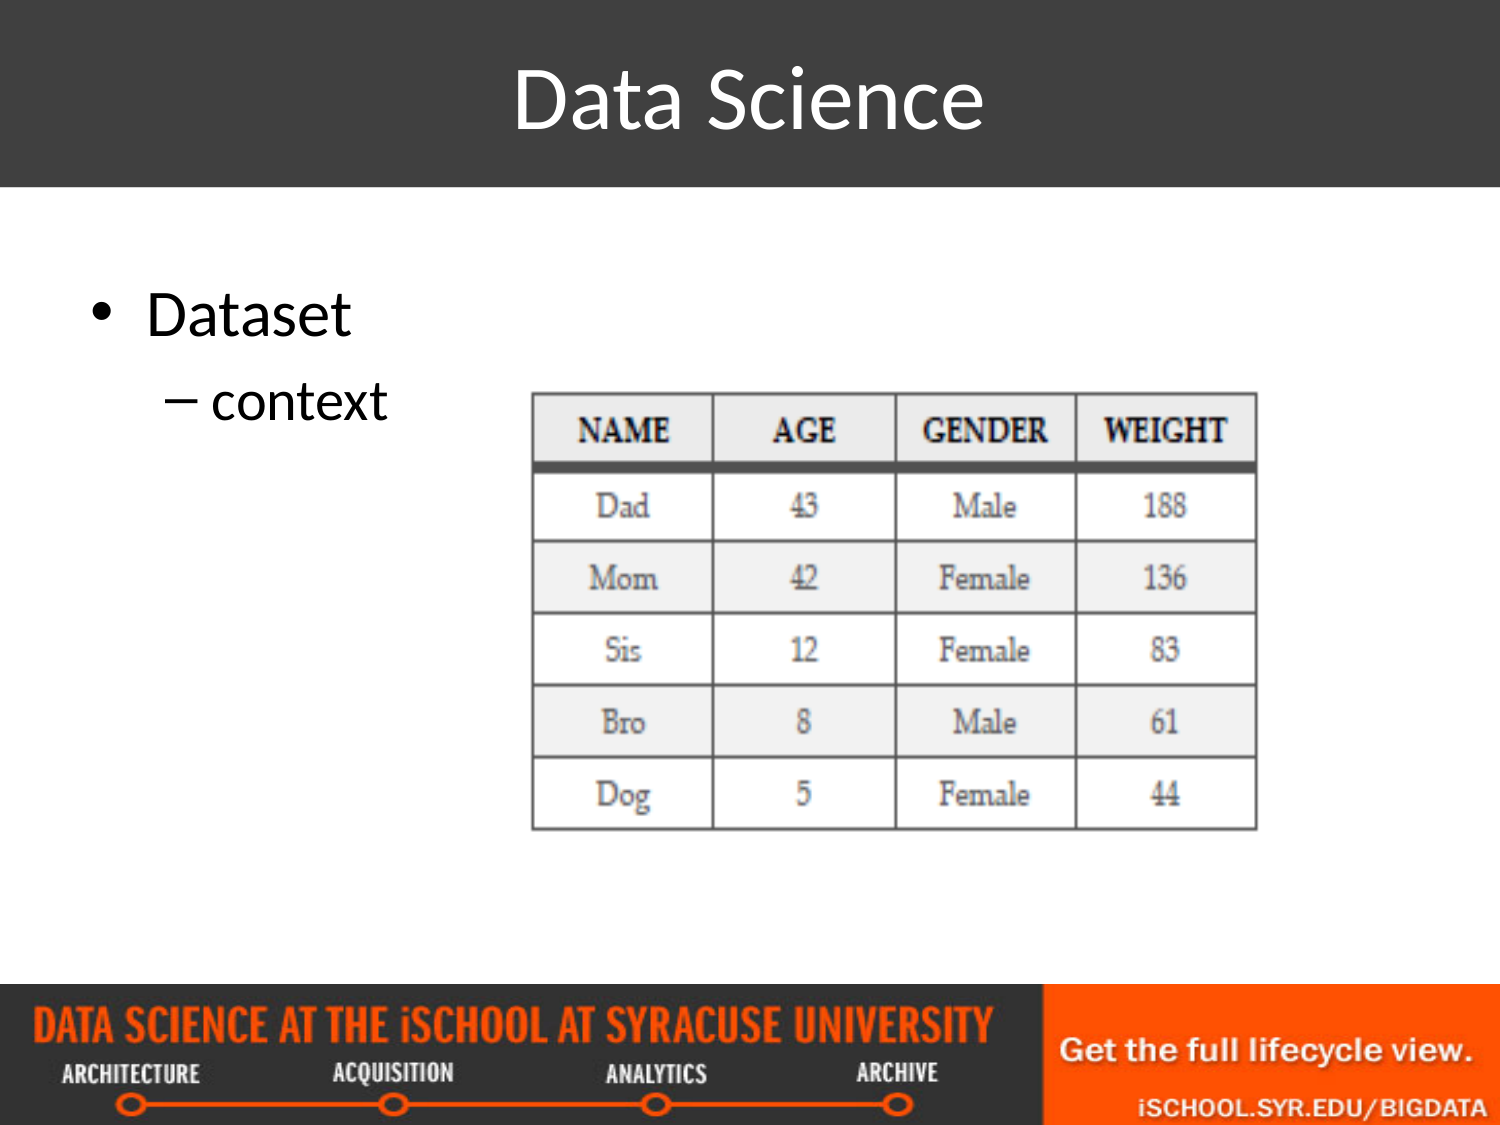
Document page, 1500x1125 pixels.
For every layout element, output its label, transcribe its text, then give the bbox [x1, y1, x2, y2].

picture [0, 984, 1500, 1125]
picture [499, 362, 1288, 863]
list Dataset context [75, 262, 1425, 1005]
title Data Science [0, 0, 1500, 188]
